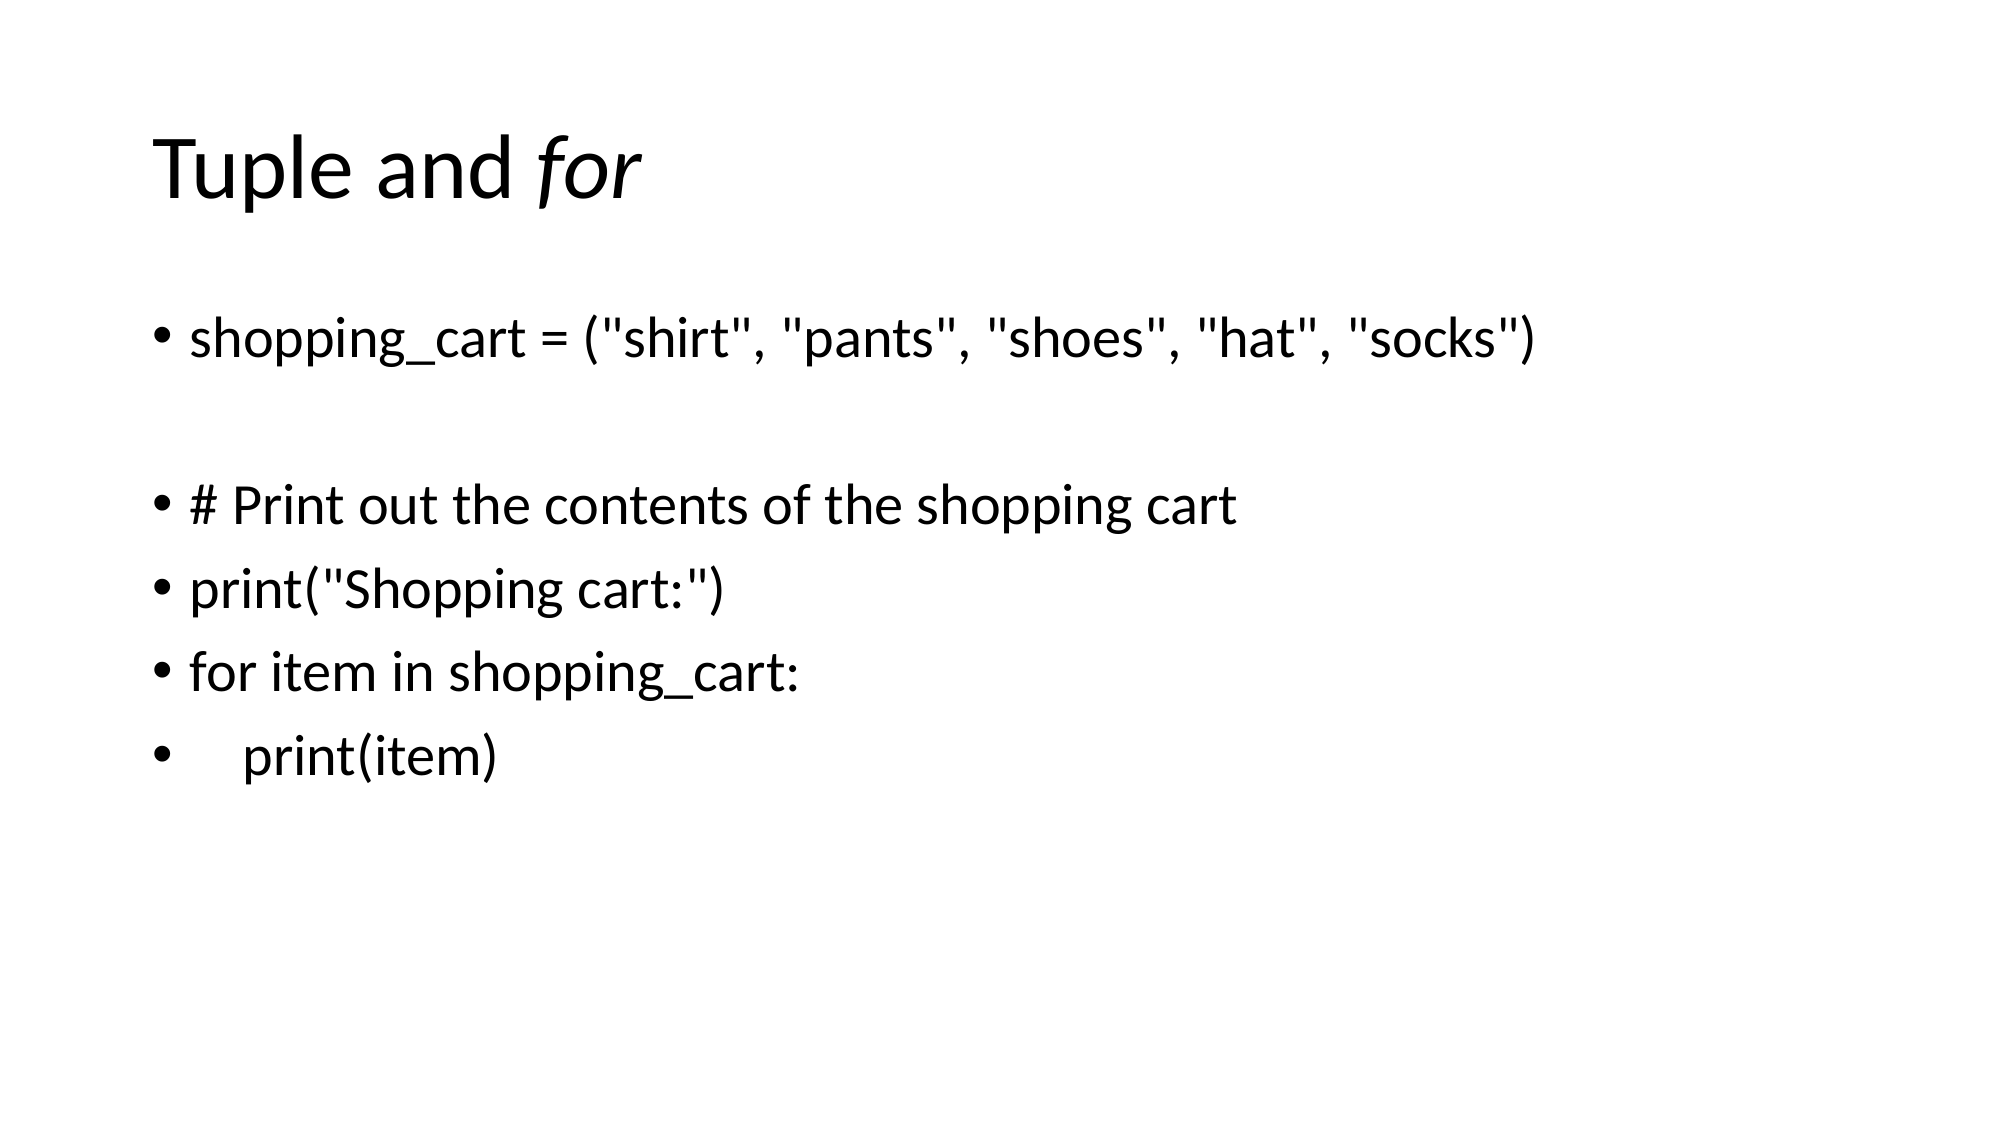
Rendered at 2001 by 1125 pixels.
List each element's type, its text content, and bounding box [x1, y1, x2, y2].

title Tuple and for [137, 59, 1863, 278]
list shopping_cart = ("shirt", "pants", "shoes", "hat", "socks") # Print out the contents of the shopping cart print("Shopping cart:") for item in shopping_cart: print(item) [137, 299, 1863, 1014]
